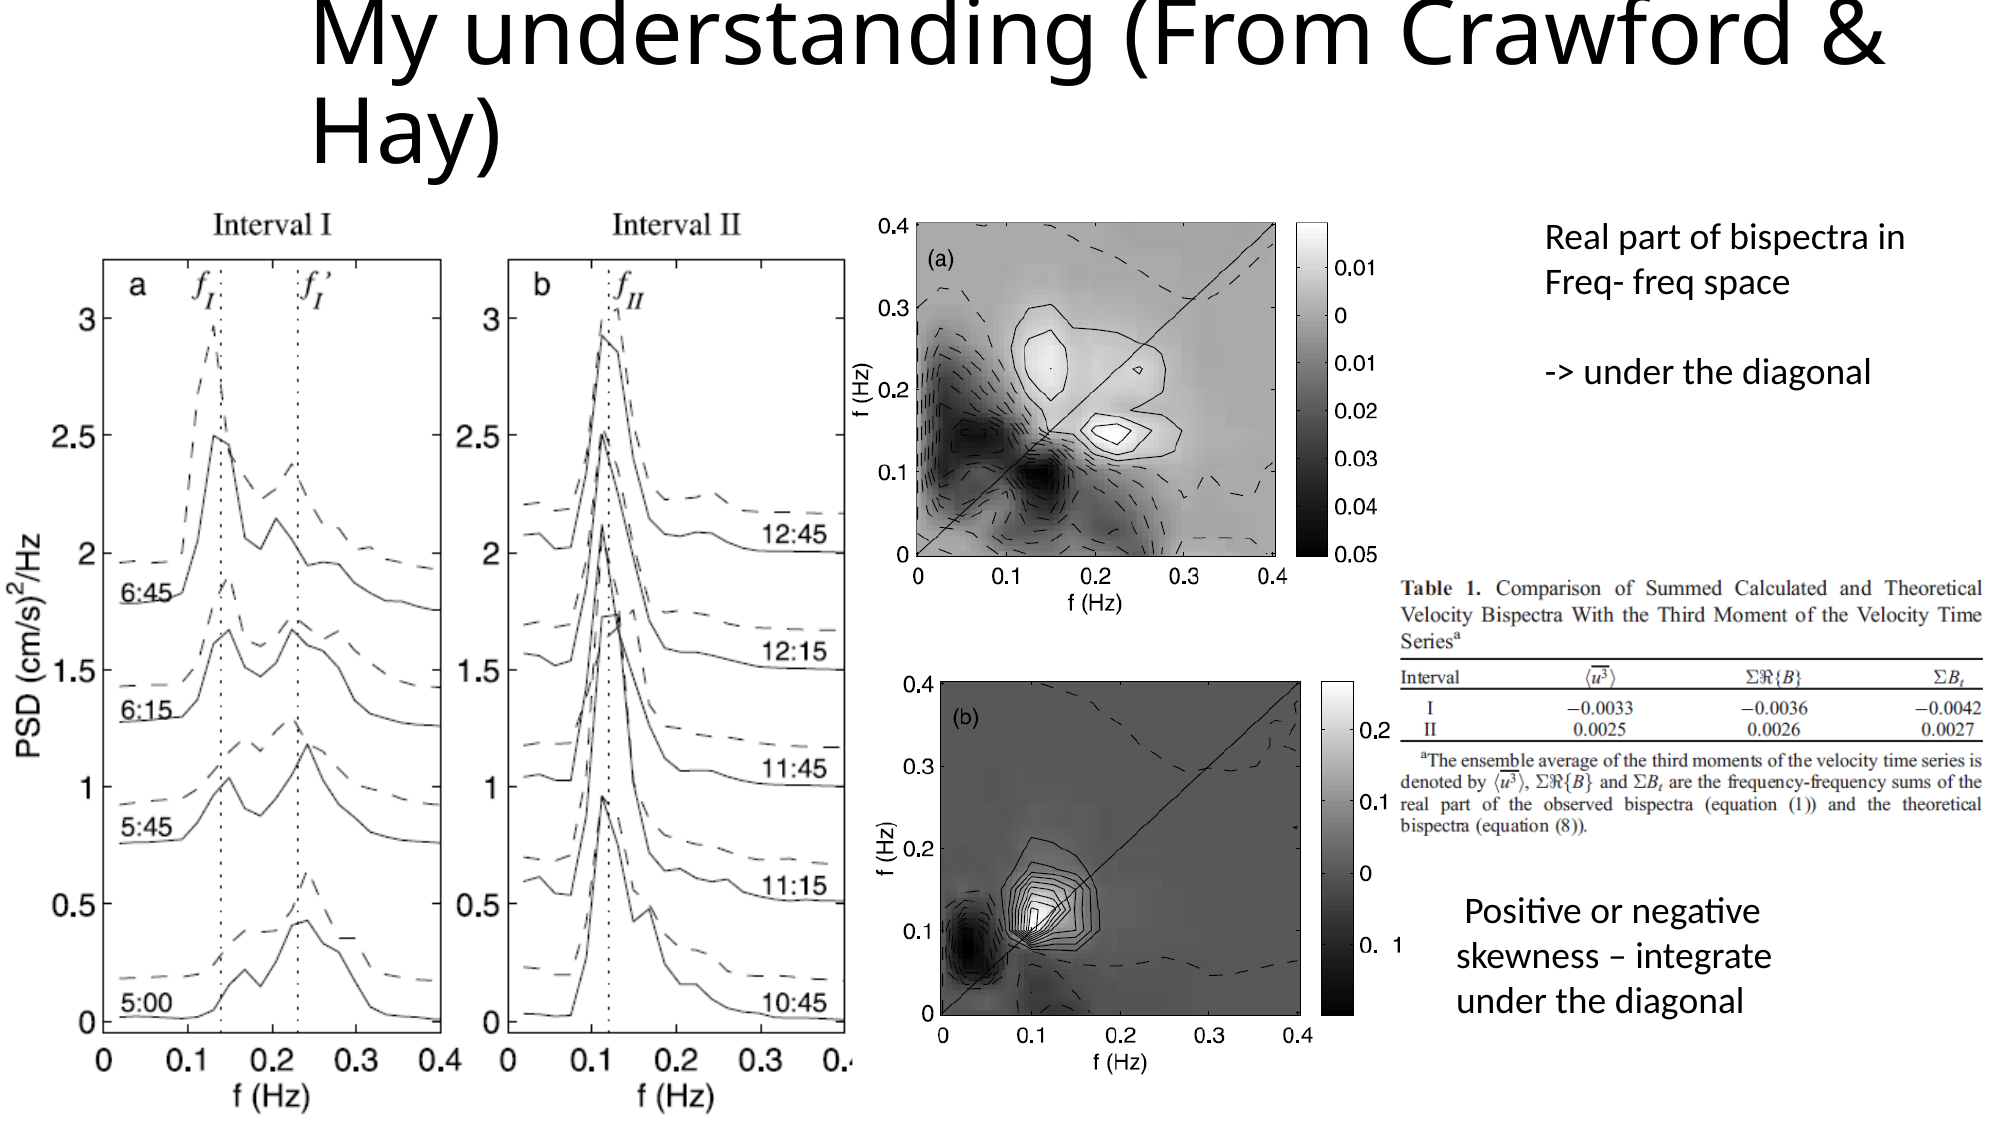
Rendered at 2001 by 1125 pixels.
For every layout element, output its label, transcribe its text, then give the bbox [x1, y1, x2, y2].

text_box Real part of bispectra in Freq- freq space -> under the diagonal [1530, 204, 2000, 400]
text_box Positive or negative skewness – integrate under the diagonal [1465, 879, 1833, 1074]
picture [0, 198, 2000, 1125]
title My understanding (From Crawford & Hay) [293, 0, 2000, 193]
